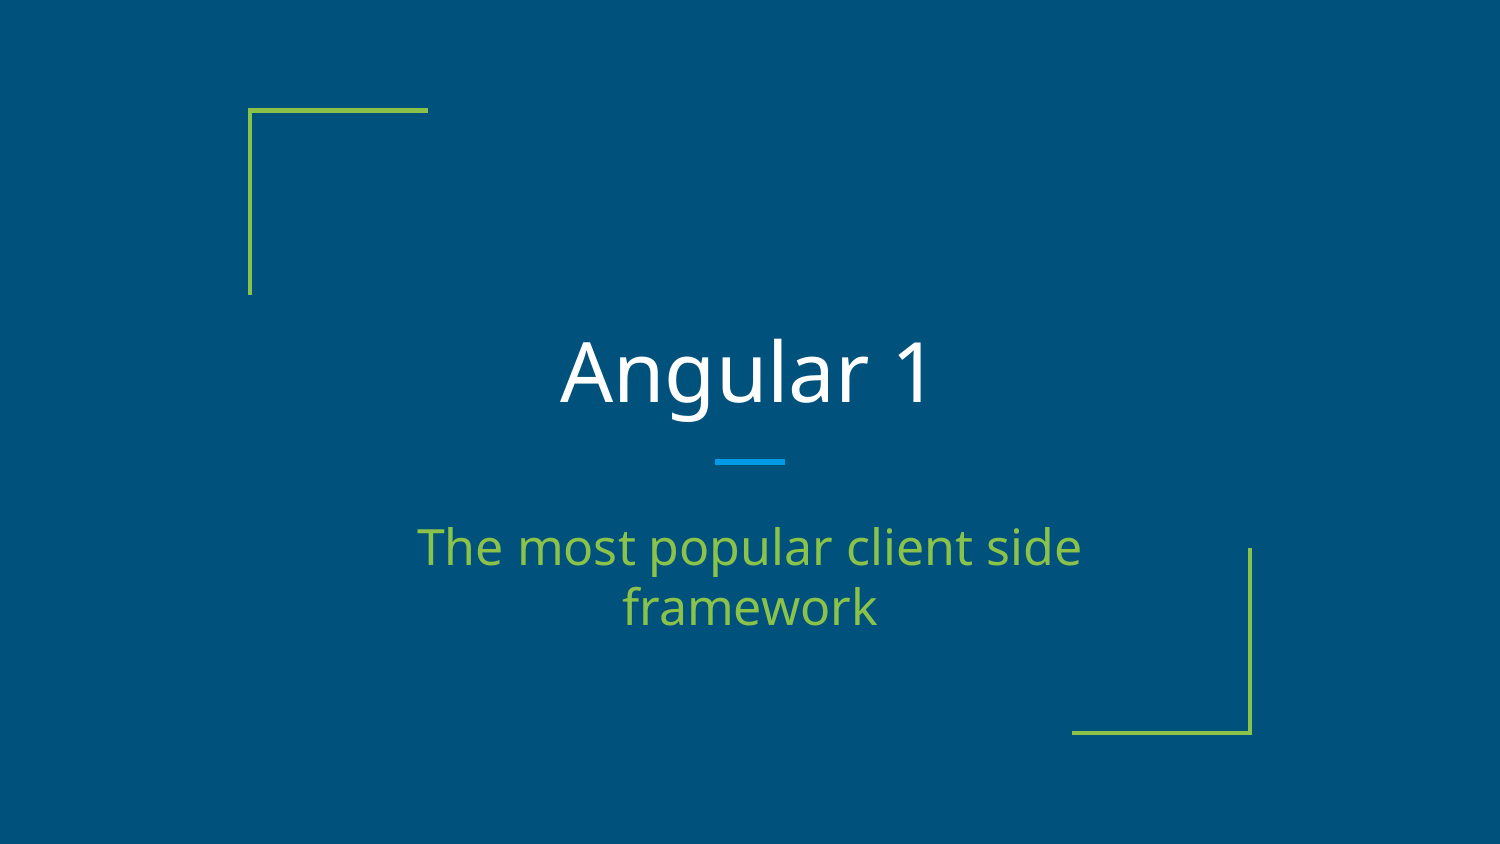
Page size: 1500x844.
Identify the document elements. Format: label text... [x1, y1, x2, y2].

title Angular 1 [275, 195, 1225, 435]
subtitle The most popular client side framework [275, 500, 1225, 650]
